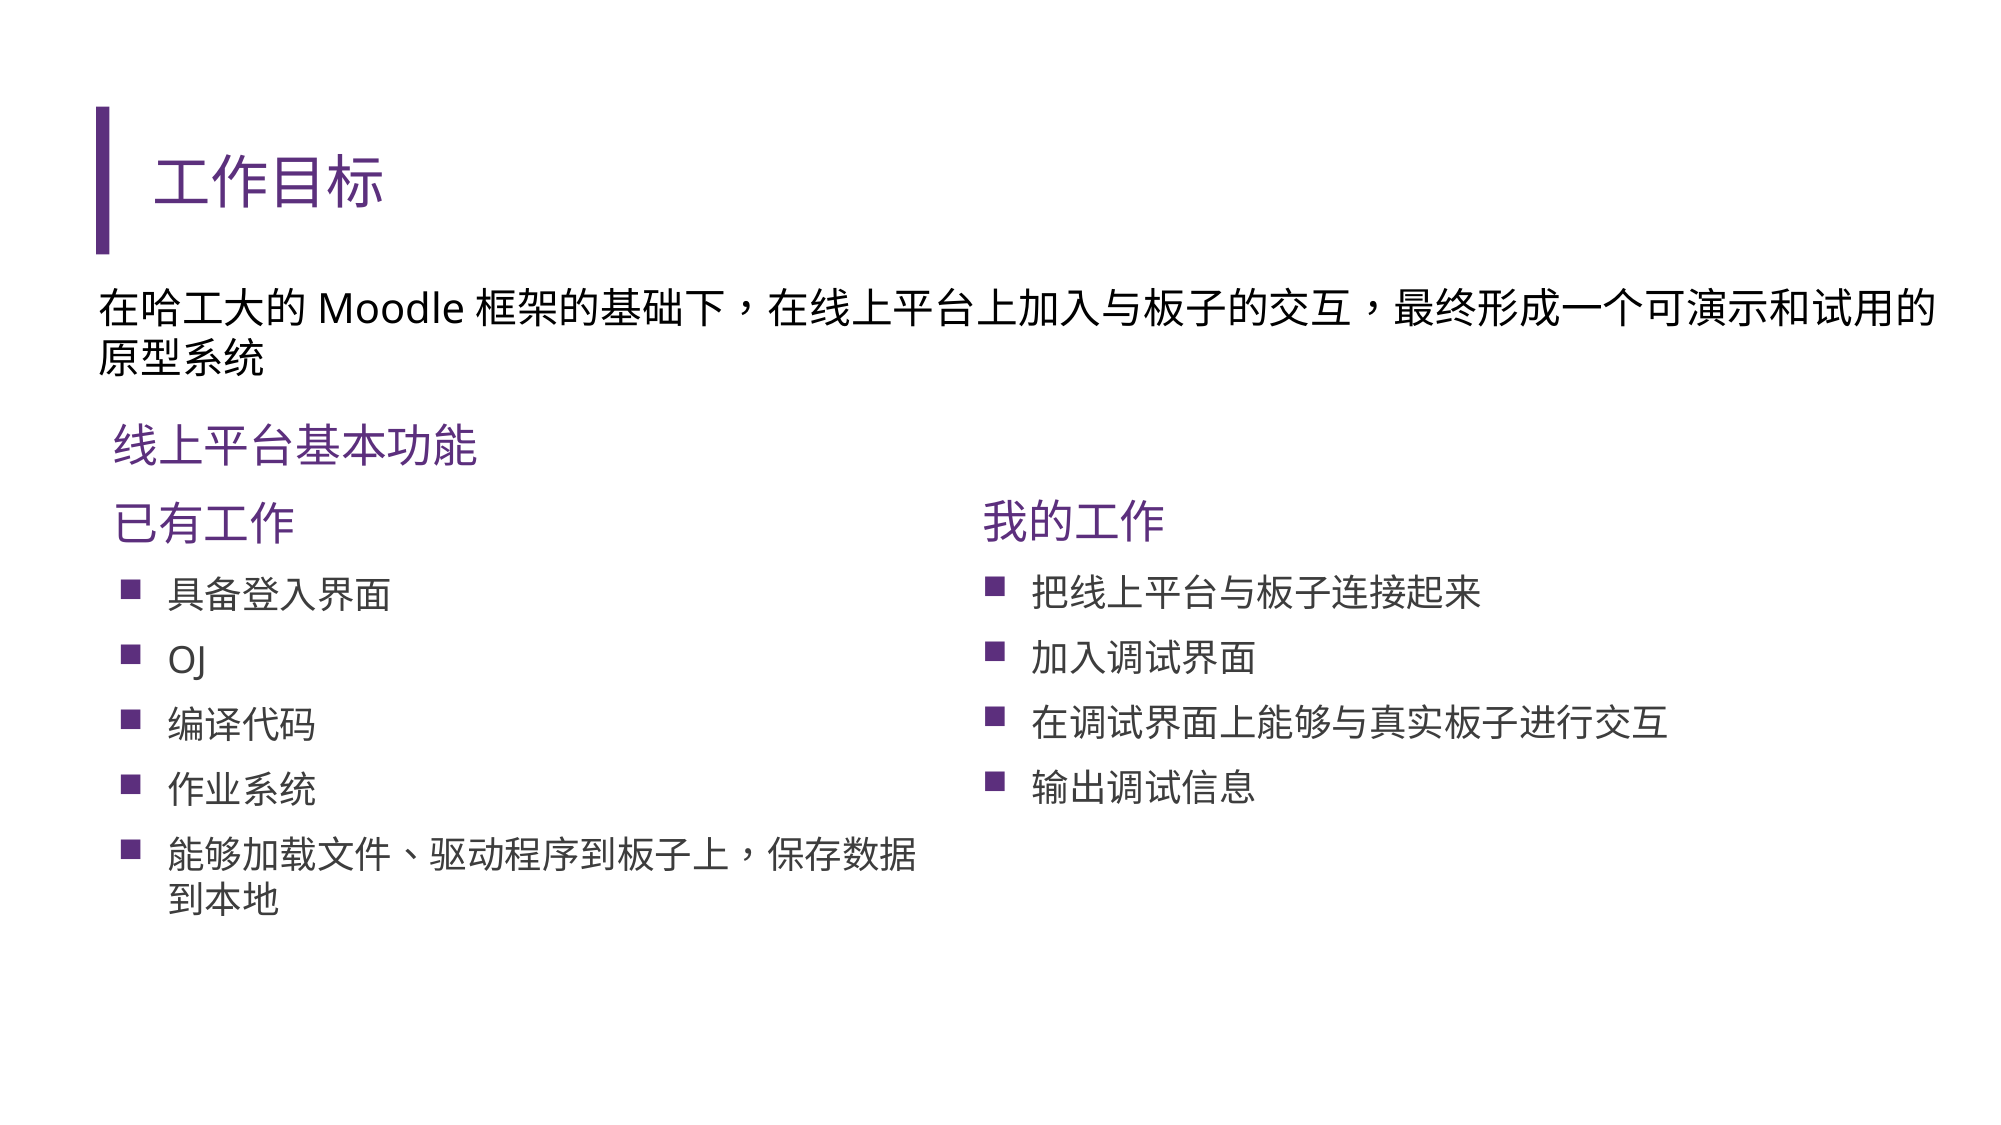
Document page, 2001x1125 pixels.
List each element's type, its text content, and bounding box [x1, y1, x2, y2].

list 具备登入界面 OJ 编译代码 作业系统 能够加载文件、驱动程序到板子上，保存数据到本地 [102, 563, 950, 1005]
text_box 我的工作 [967, 467, 1803, 555]
list 线上平台基本功能 [97, 391, 932, 469]
text_box 在哈工大的Moodle框架的基础下，在线上平台上加入与板子的交互，最终形成一个可演示和试用的原型系统 [83, 274, 1955, 390]
title 工作目标 [137, 97, 1863, 264]
text_box 已有工作 [97, 469, 932, 558]
text_box 把线上平台与板子连接起来 加入调试界面 在调试界面上能够与真实板子进行交互 输出调试信息 [966, 561, 1852, 1043]
